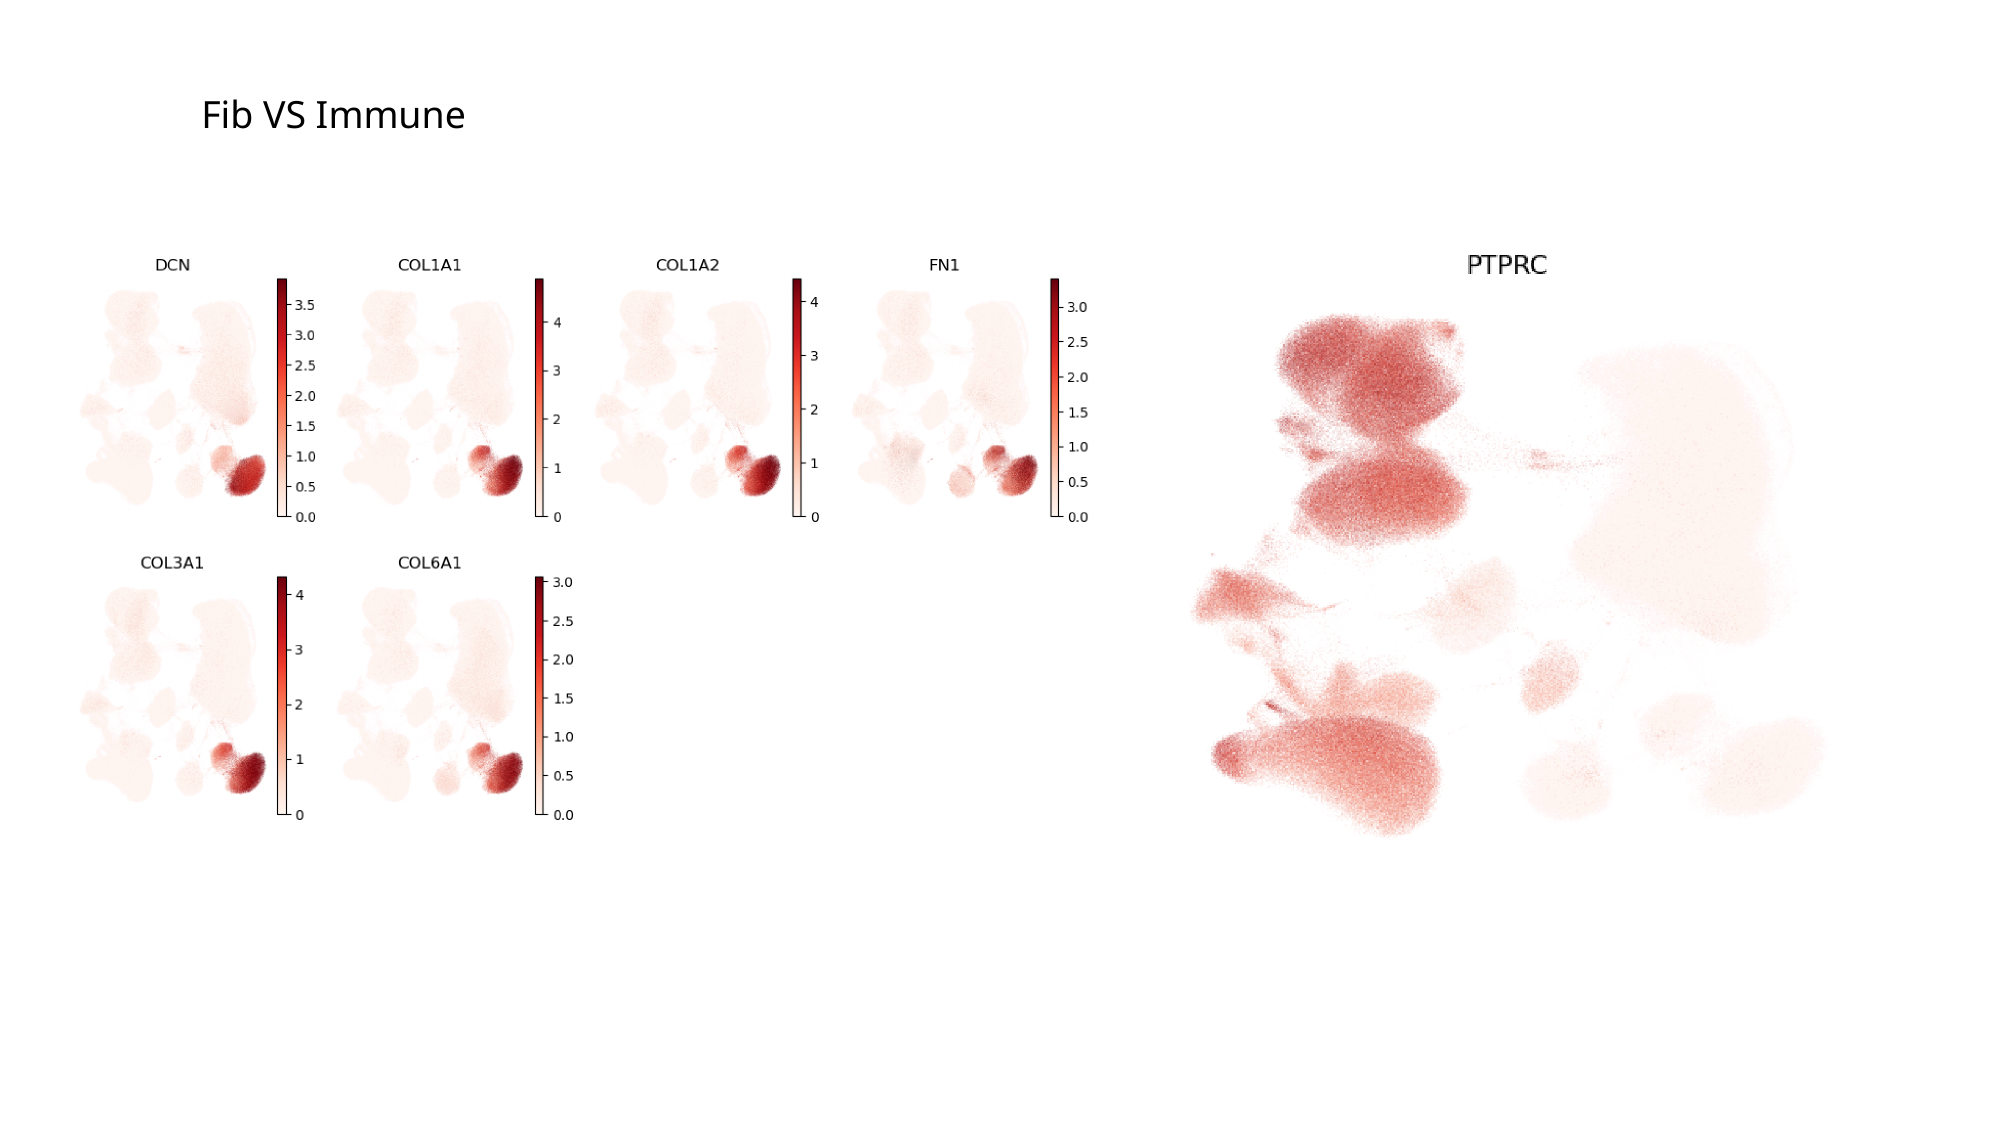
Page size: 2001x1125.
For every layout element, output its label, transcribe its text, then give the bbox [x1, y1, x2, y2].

picture [1135, 246, 1849, 849]
picture [67, 246, 1094, 823]
text_box Fib VS Immune [186, 83, 622, 144]
